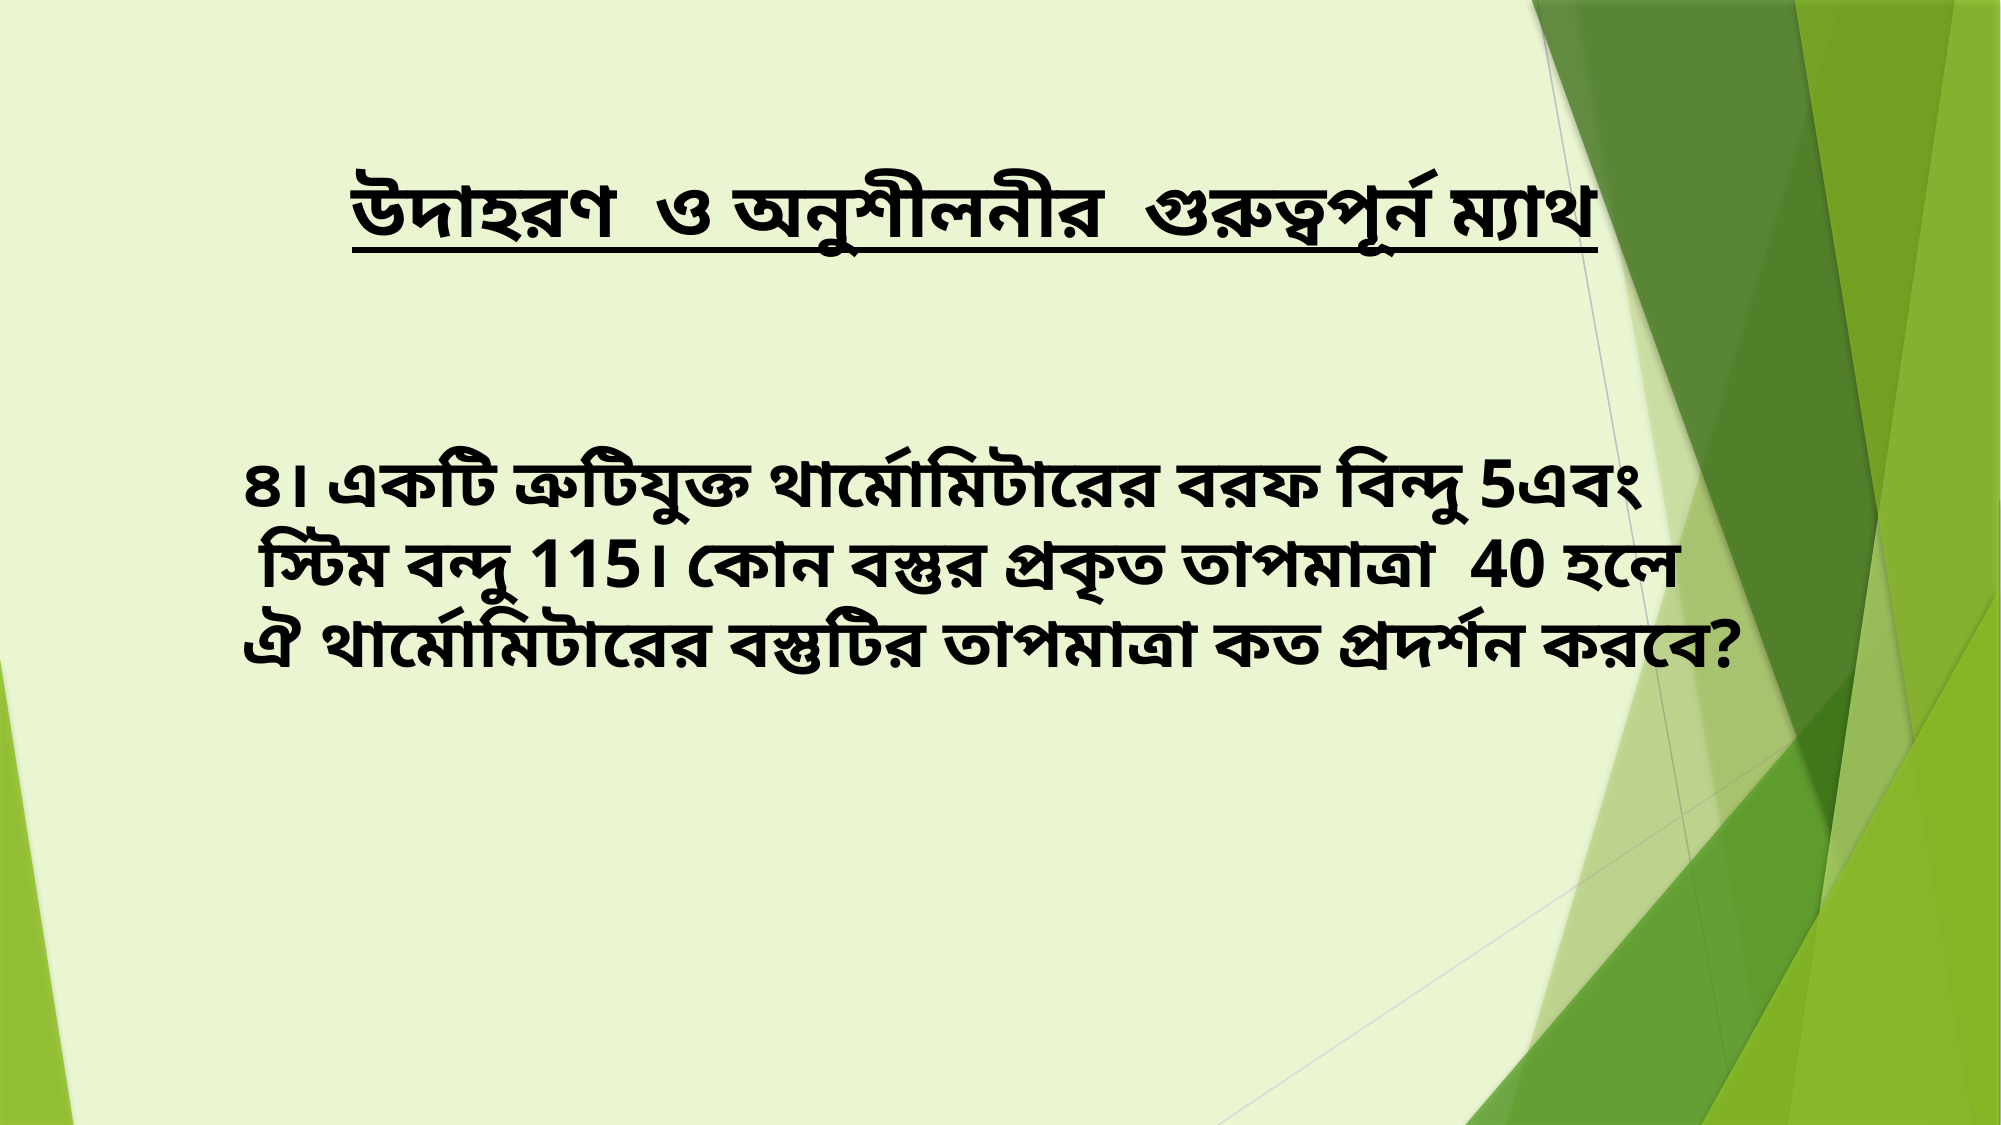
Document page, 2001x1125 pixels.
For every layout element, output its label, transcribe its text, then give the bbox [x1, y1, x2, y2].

title উদাহরণ ও অনুশীলনীর গুরুত্বপূর্ন ম্যাথ [269, 154, 1680, 372]
